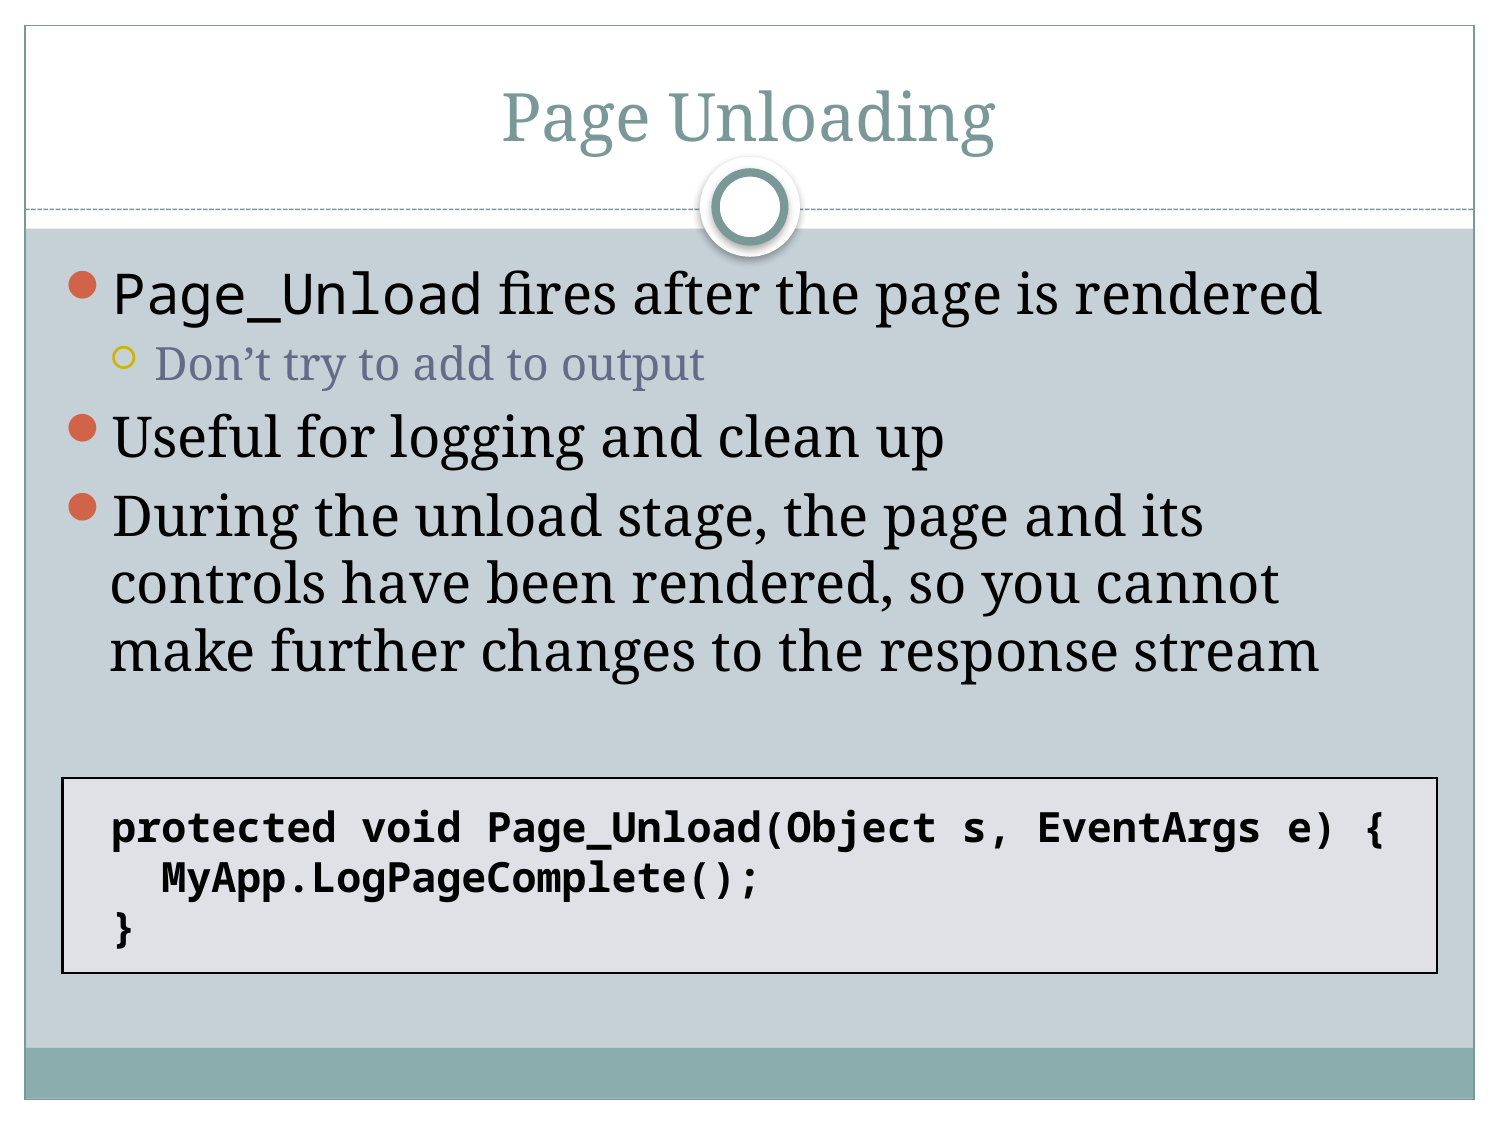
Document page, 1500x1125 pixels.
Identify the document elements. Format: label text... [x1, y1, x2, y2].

title Page Unloading [49, 37, 1450, 162]
list Page_Unload fires after the page is rendered Don’t try to add to output Useful for logging and clean up During the unload stage, the page and its controls have been rendered, so you cannot make further changes to the response stream [49, 250, 1445, 1001]
text_box protected void Page_Unload(Object s, EventArgs e) { MyApp.LogPageComplete(); } [62, 778, 1438, 974]
